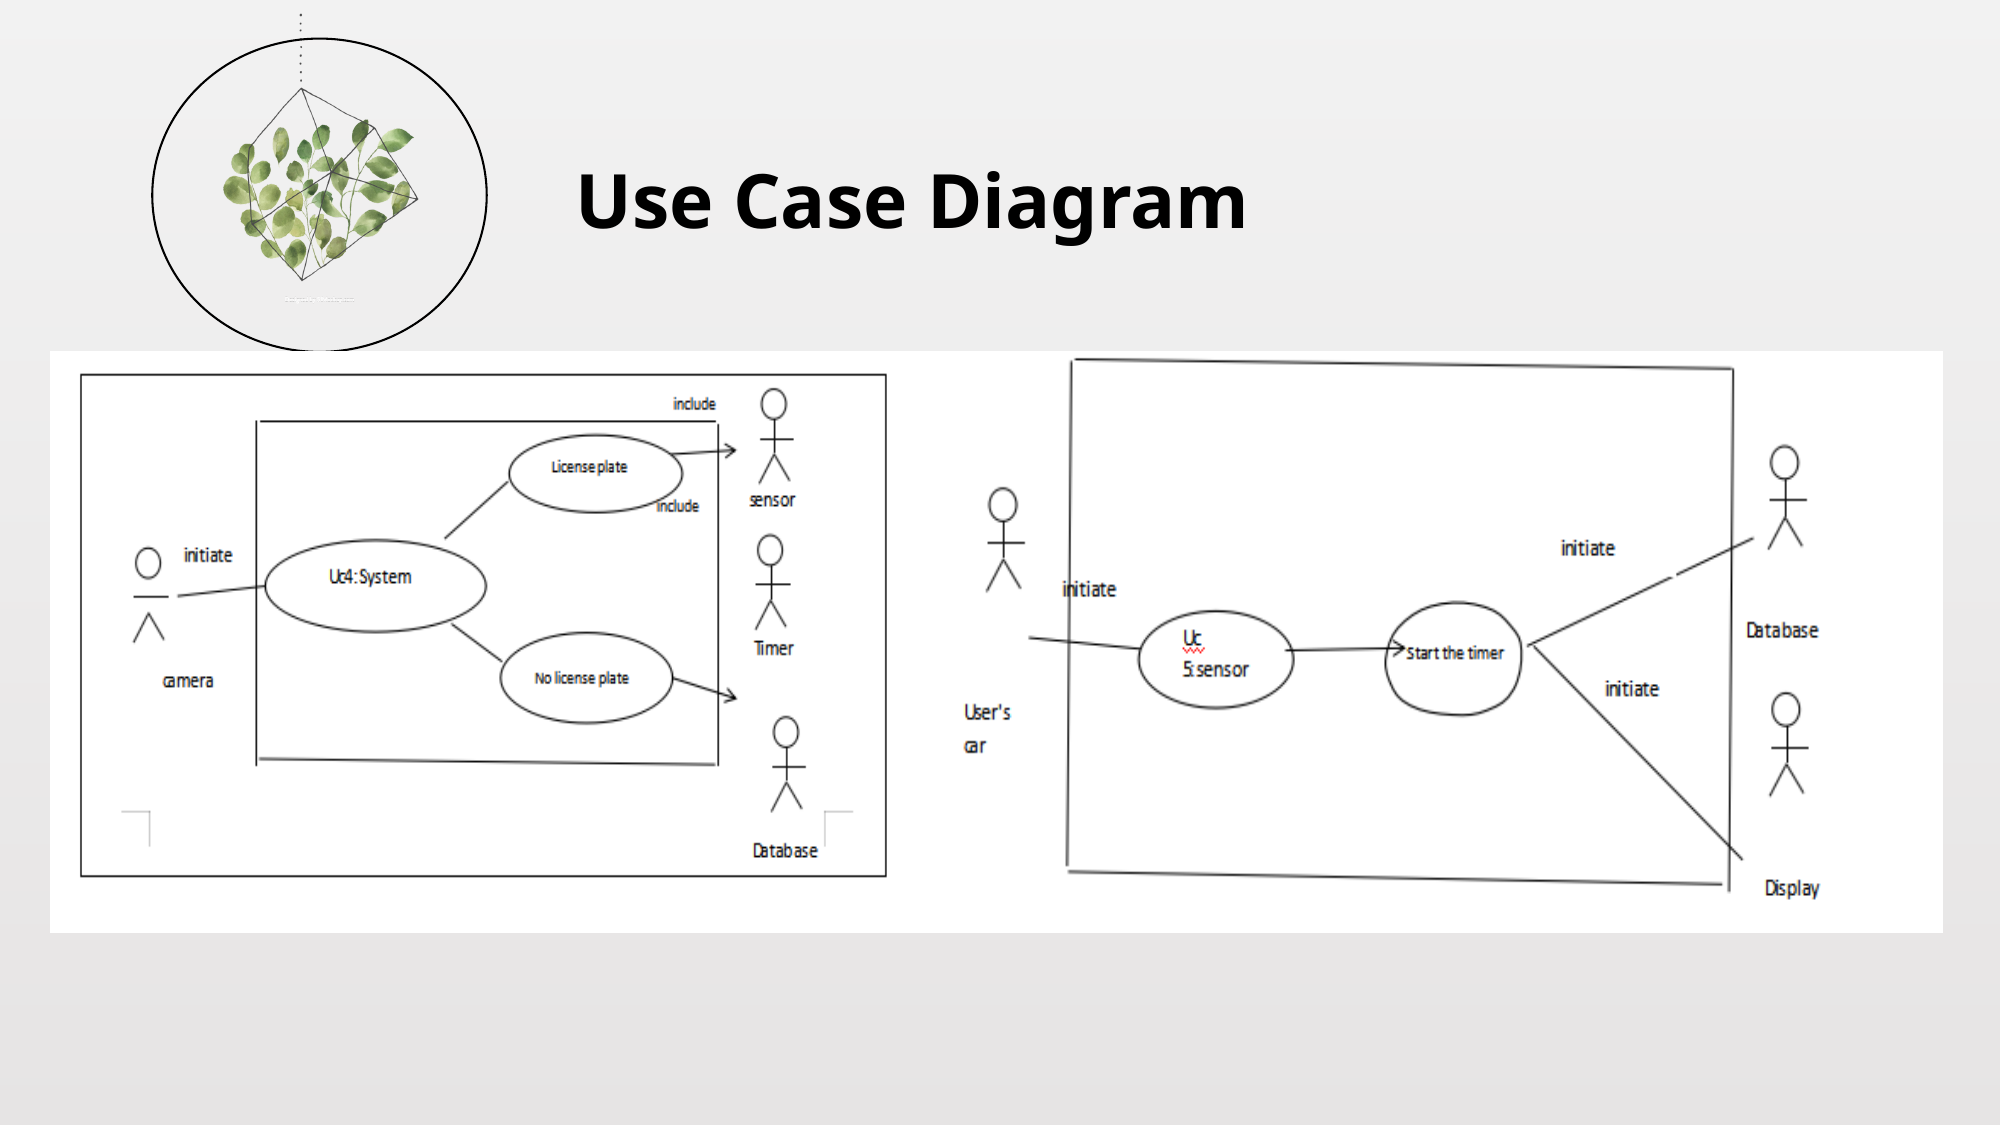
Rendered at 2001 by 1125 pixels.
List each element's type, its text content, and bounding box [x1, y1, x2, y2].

text_box [446, 91, 488, 300]
text_box Use Case Diagram [560, 146, 1669, 342]
text_box [151, 91, 193, 300]
picture [50, 351, 1943, 933]
picture [193, 0, 446, 334]
text_box [239, 334, 400, 351]
